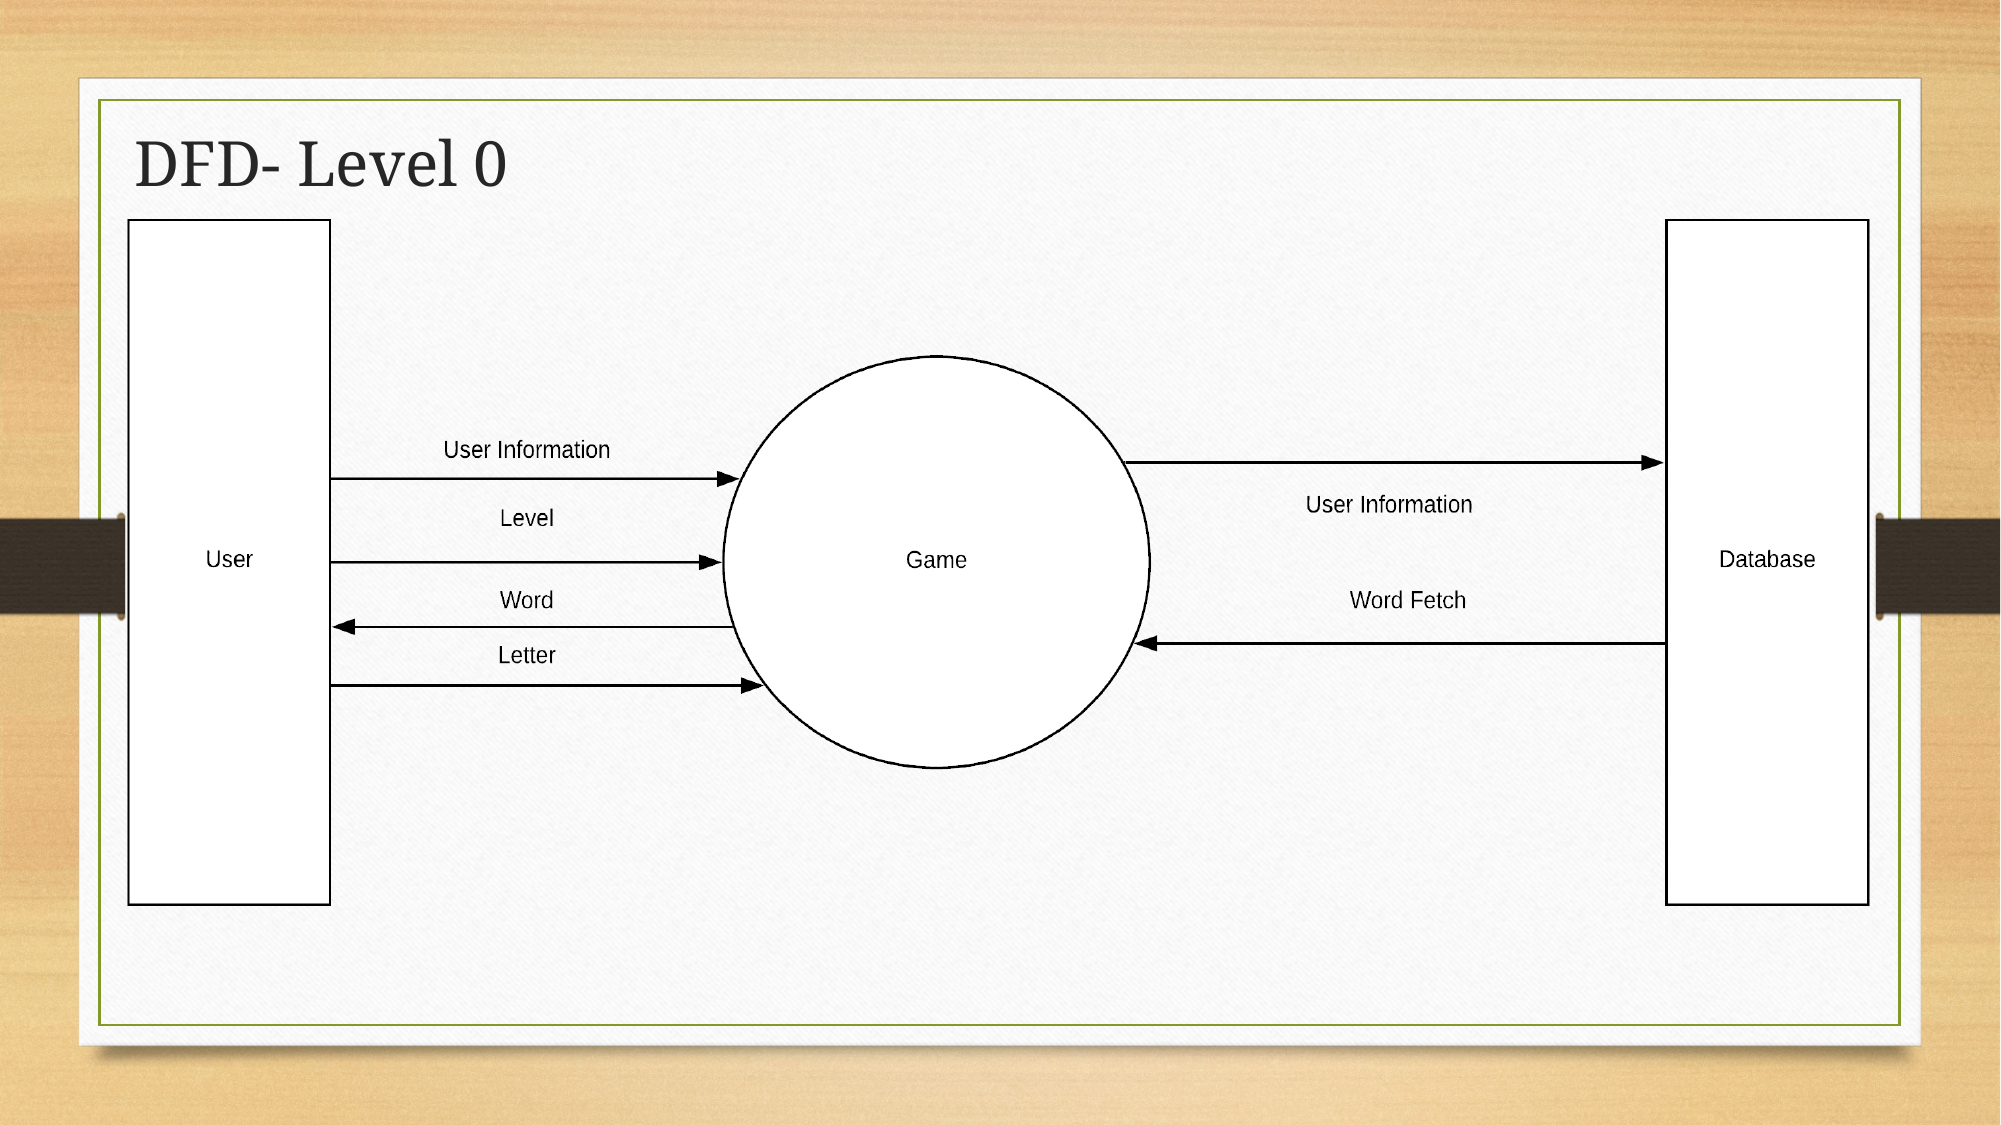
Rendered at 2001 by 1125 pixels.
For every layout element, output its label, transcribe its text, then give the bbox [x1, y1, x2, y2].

picture [0, 0, 2001, 1125]
text_box DFD- Level 0 [116, 112, 526, 164]
